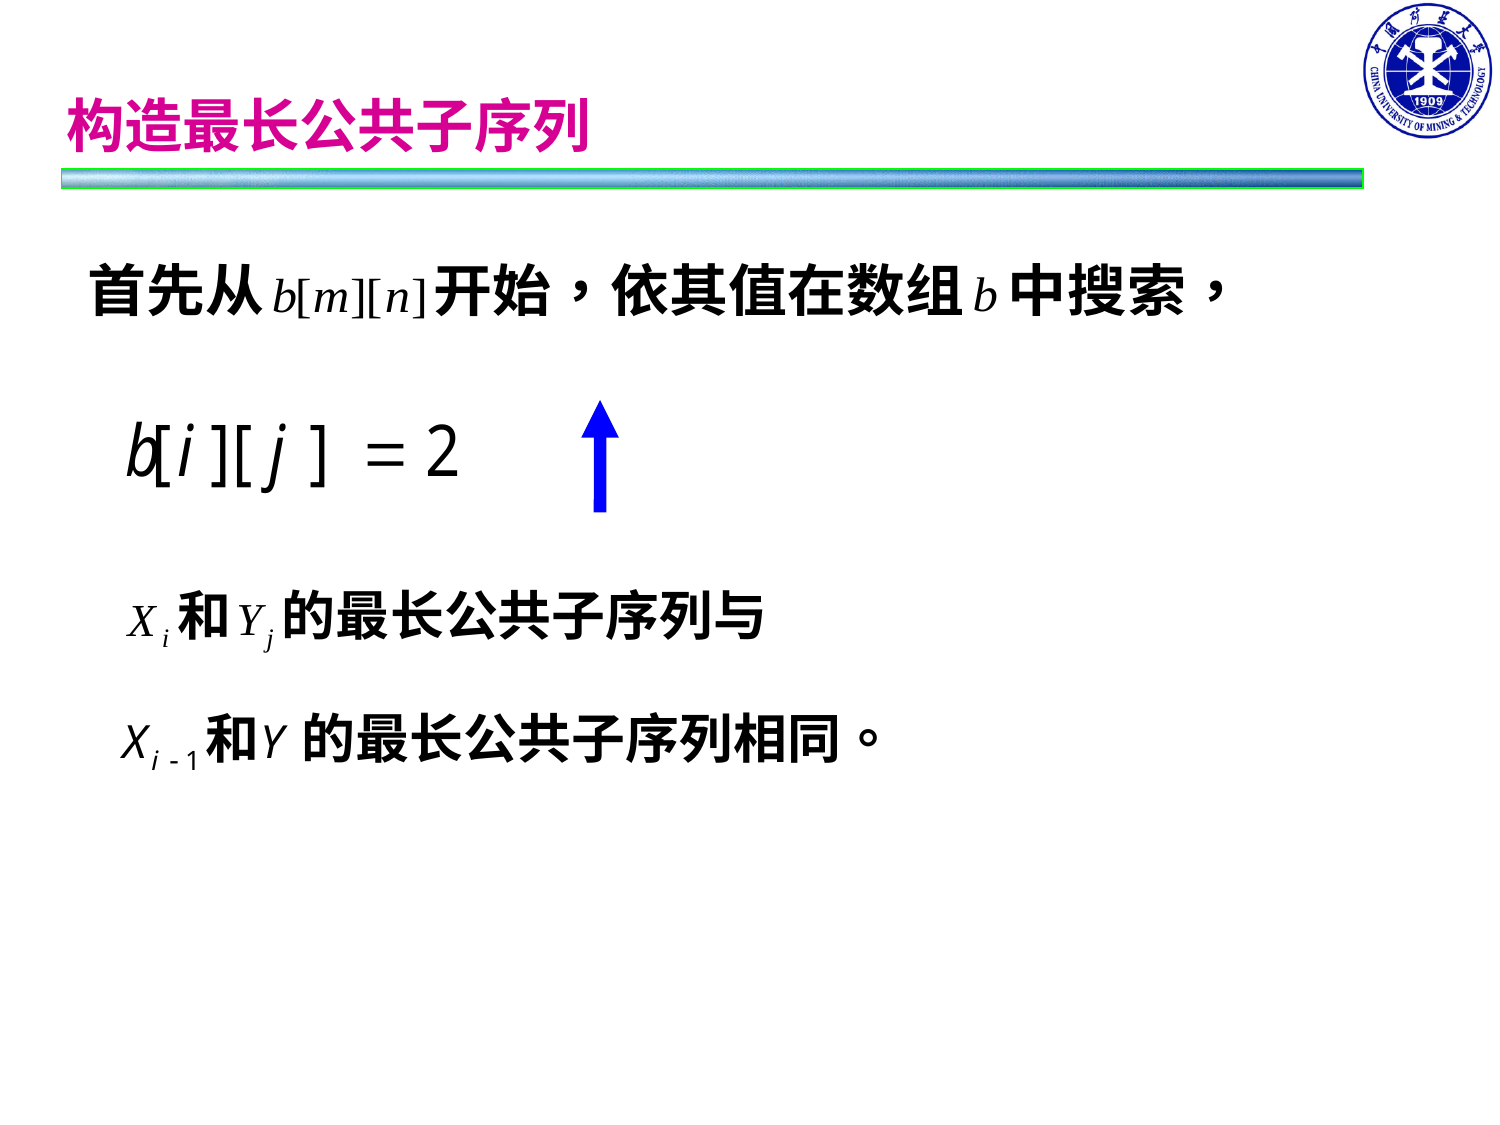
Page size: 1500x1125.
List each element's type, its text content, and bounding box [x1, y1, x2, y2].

picture [1355, 0, 1500, 141]
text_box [121, 404, 467, 500]
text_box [116, 562, 1309, 801]
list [87, 230, 1243, 356]
text_box [593, 399, 607, 513]
picture [62, 169, 1363, 188]
text_box 构造最长公共子序列 [51, 82, 606, 167]
